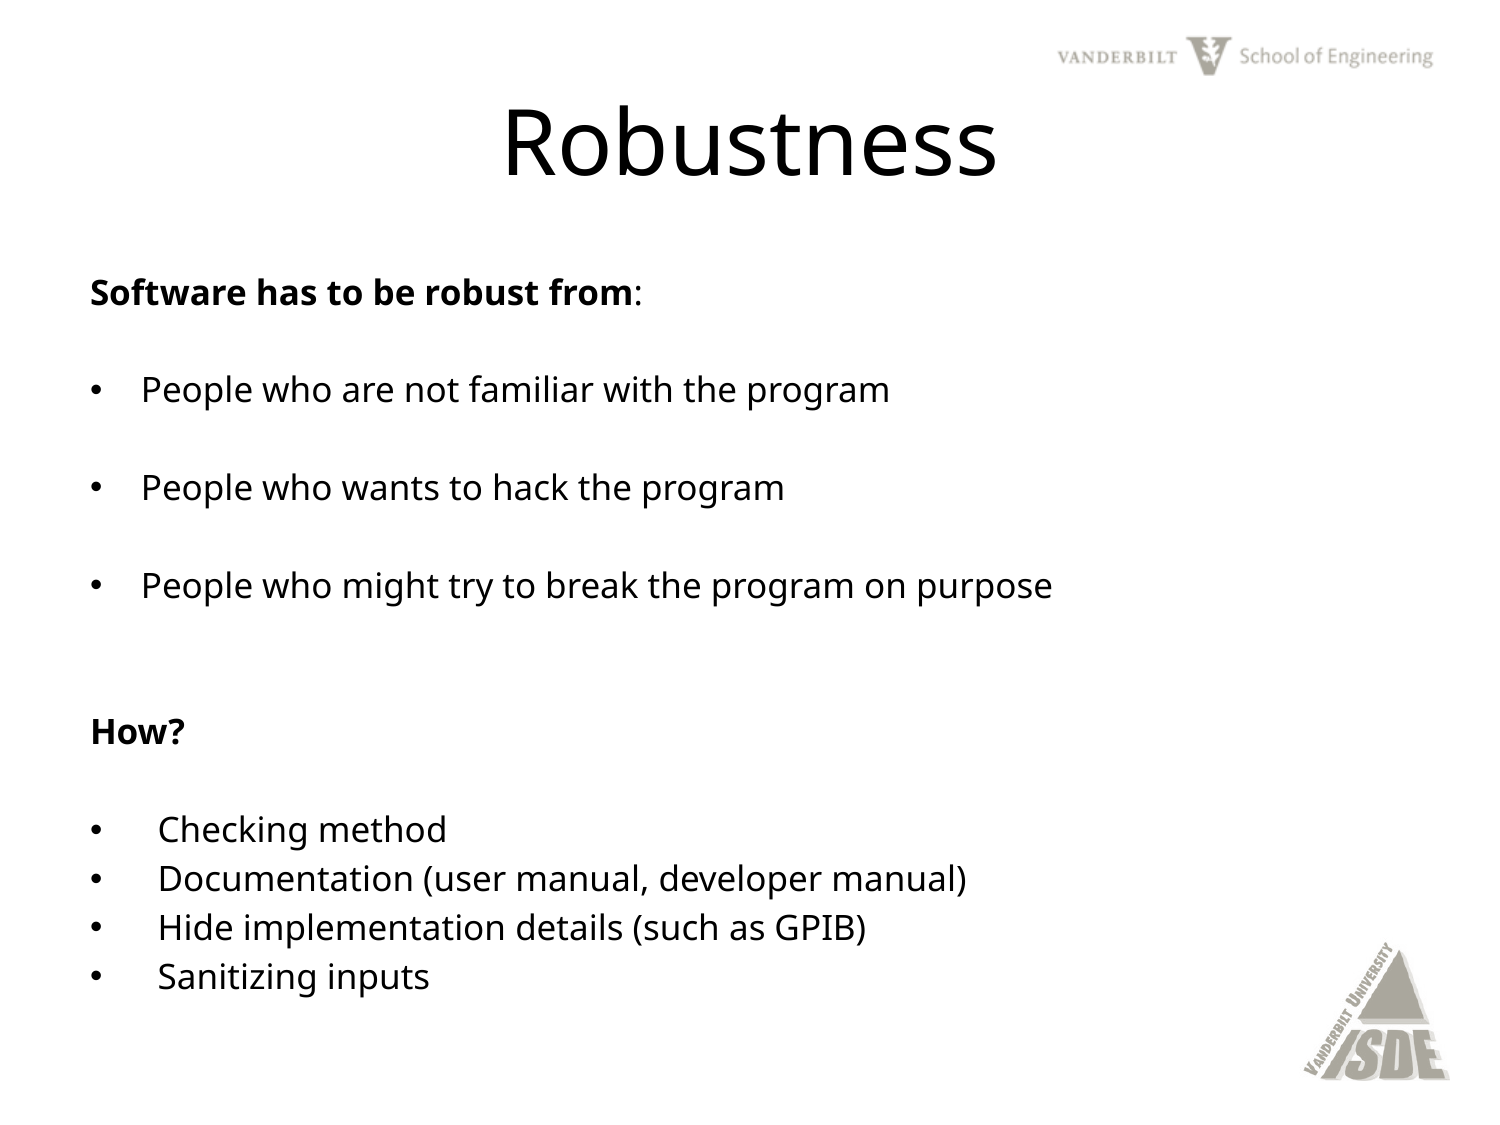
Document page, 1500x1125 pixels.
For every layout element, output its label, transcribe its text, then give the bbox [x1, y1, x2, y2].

picture [1030, 0, 1470, 113]
list Software has to be robust from: People who are not familiar with the program People who wants to hack the program People who might try to break the program on purpose How? Checking method Documentation (user manual, developer manual) Hide implementation details (such as GPIB) Sanitizing inputs [75, 262, 1425, 1005]
title Robustness [75, 45, 1425, 233]
picture [1299, 937, 1451, 1082]
